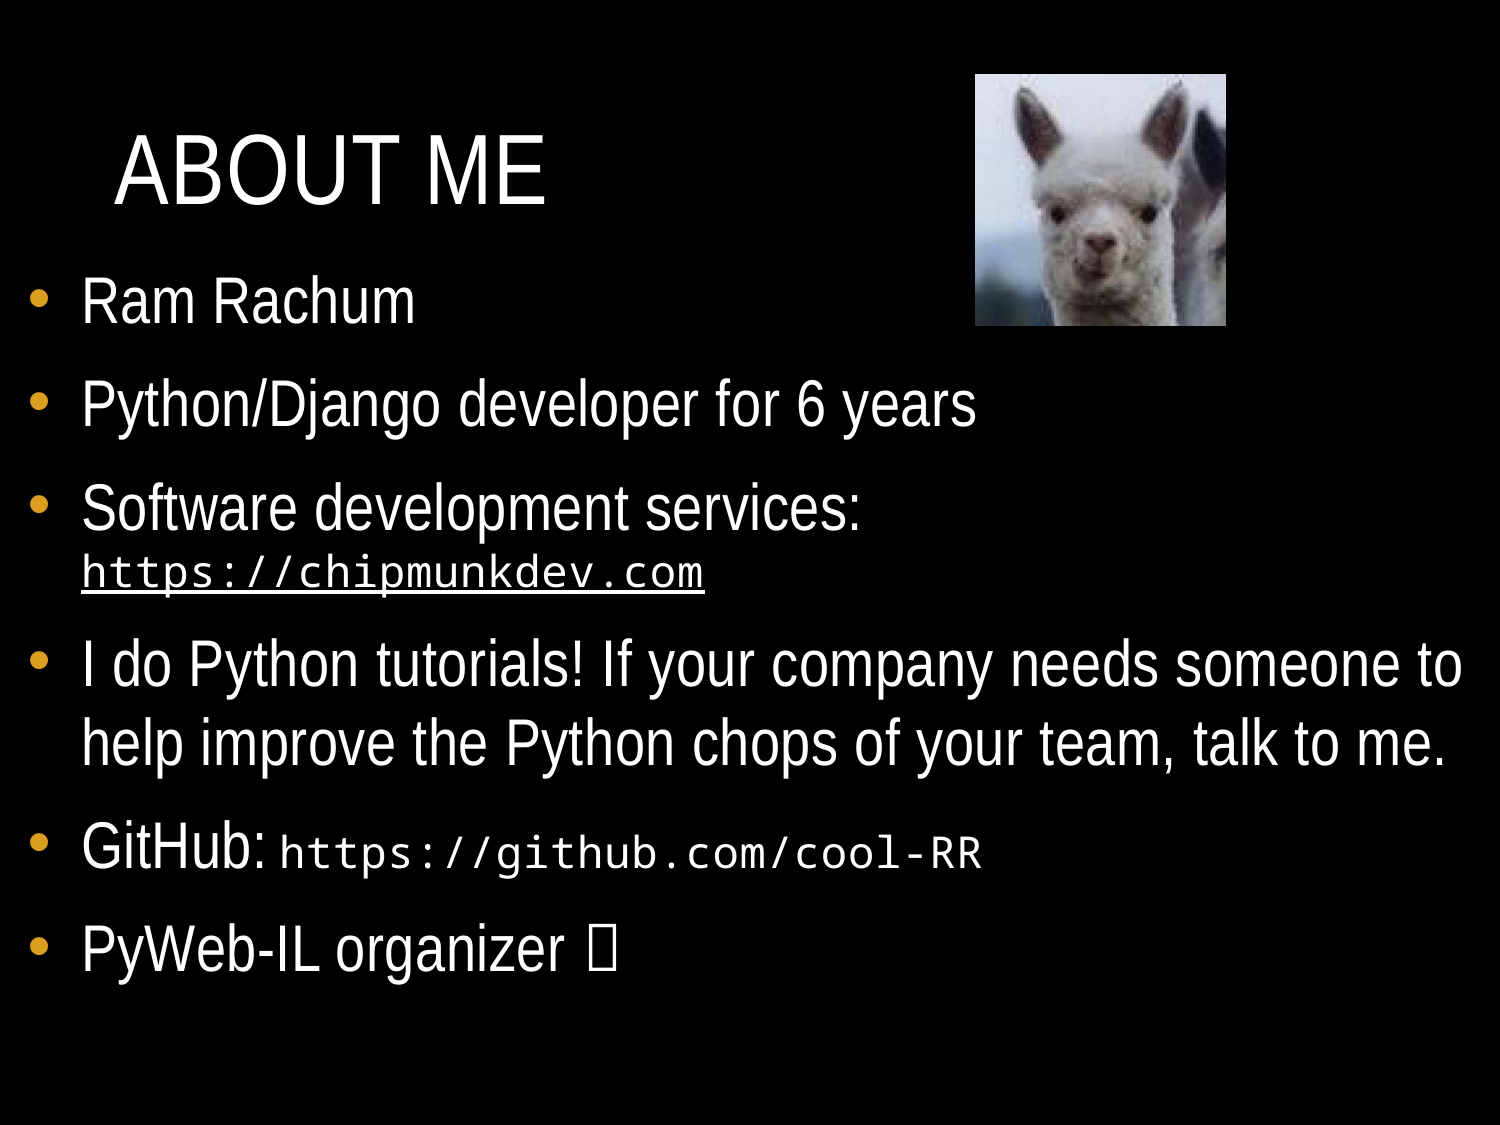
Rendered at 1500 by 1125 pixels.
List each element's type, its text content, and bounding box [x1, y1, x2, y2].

picture [974, 74, 1227, 327]
list Ram Rachum Python/Django developer for 6 years Software development services: https://chipmunkdev.com I do Python tutorials! If your company needs someone to help improve the Python chops of your team, talk to me. GitHub: https://github.com/cool-RR PyWeb-IL organizer  [12, 249, 1488, 1063]
title About me [99, 45, 1400, 233]
